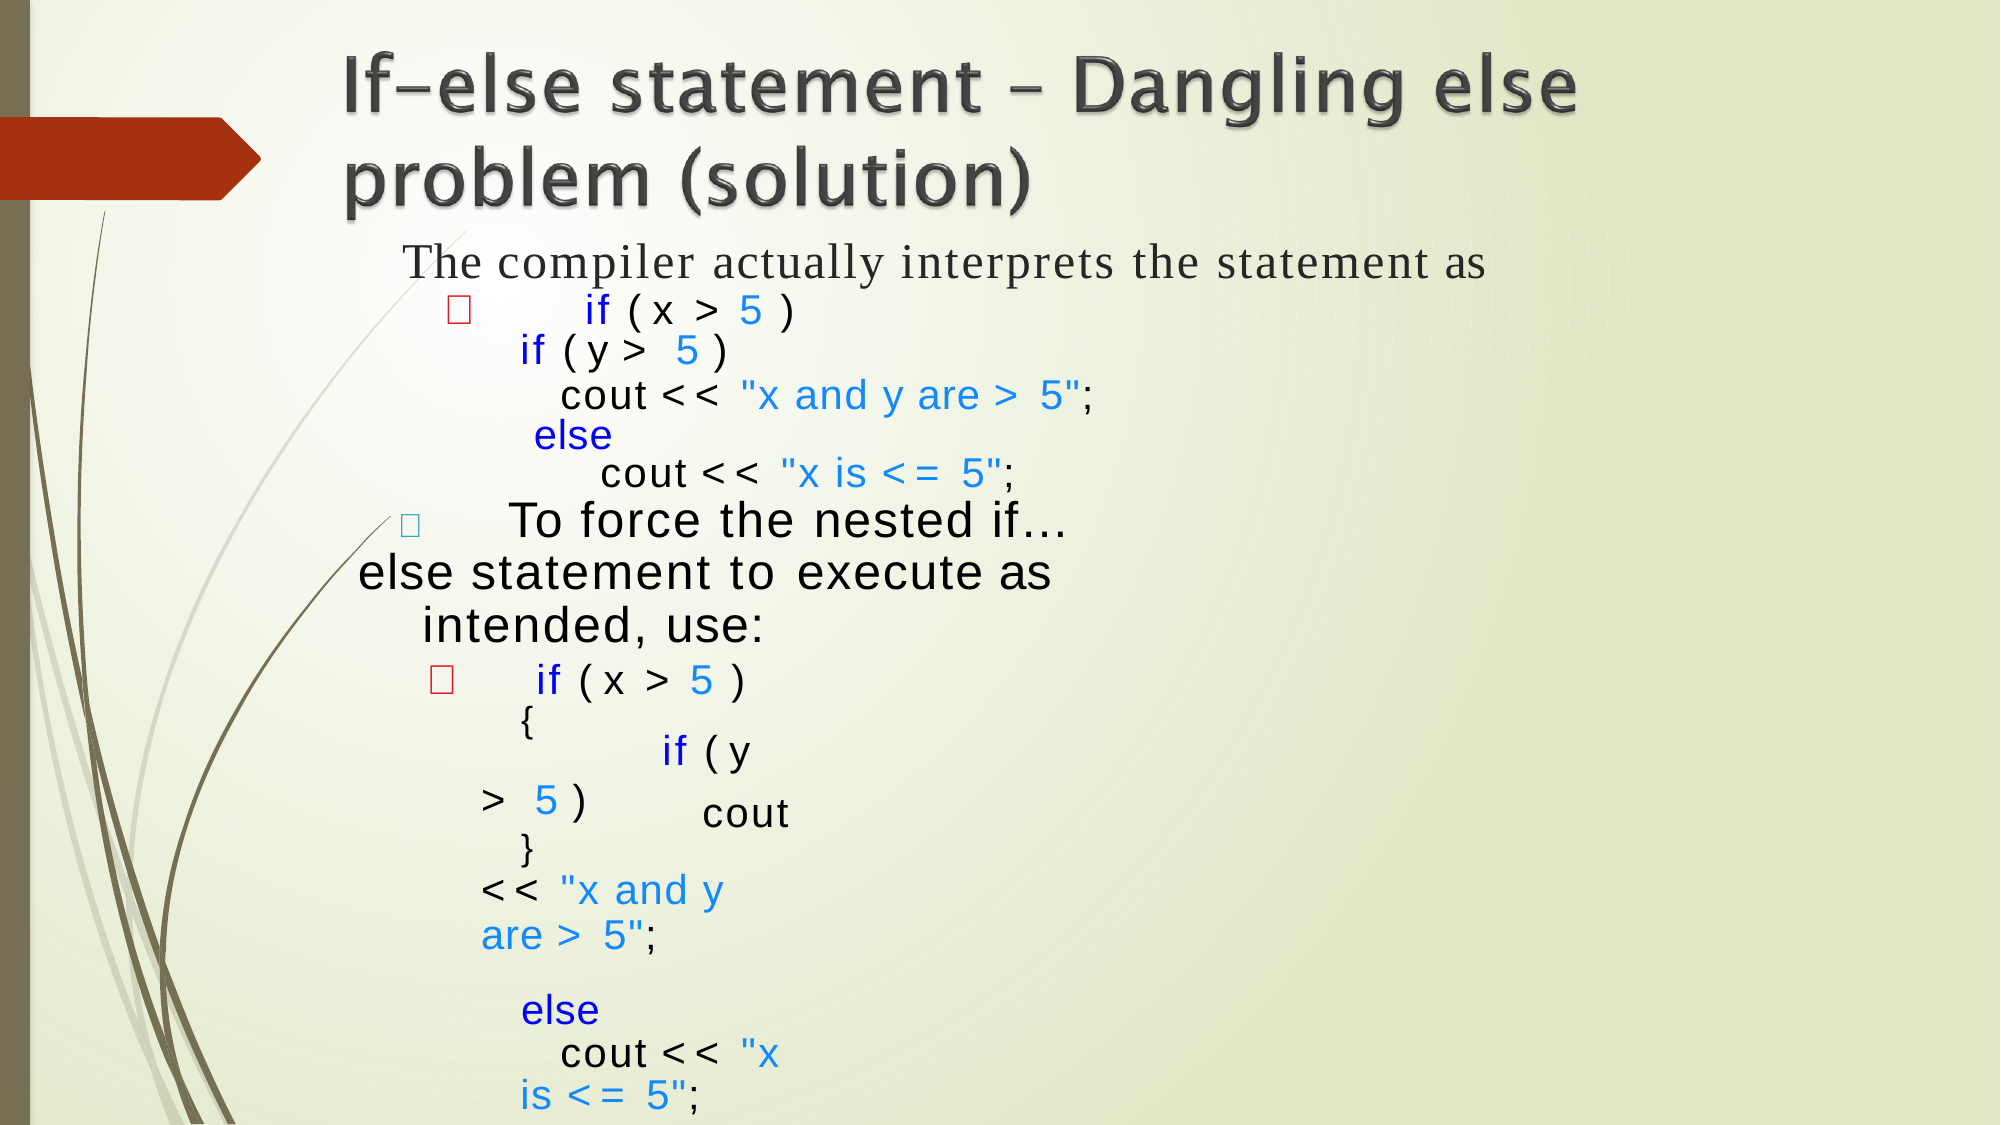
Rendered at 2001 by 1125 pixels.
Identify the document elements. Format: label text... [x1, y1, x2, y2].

text_box  if ( x > 5 ) if ( y > 5 ) cout << "x and y are > 5"; else cout << "x is <= 5";  To force the nested if…else statement to execute as intended, use:  if ( x > 5 ) { if ( y > 5 ) } cout << "x and y are > 5"; else cout << "x is <= 5";  Braces ({}) indicate that the second if statement is in the body of the first if and that the else is associated with the first if. [339, 285, 1685, 1125]
text_box [288, 20, 1654, 240]
title  The compiler actually interprets the statement as [355, 240, 1596, 285]
